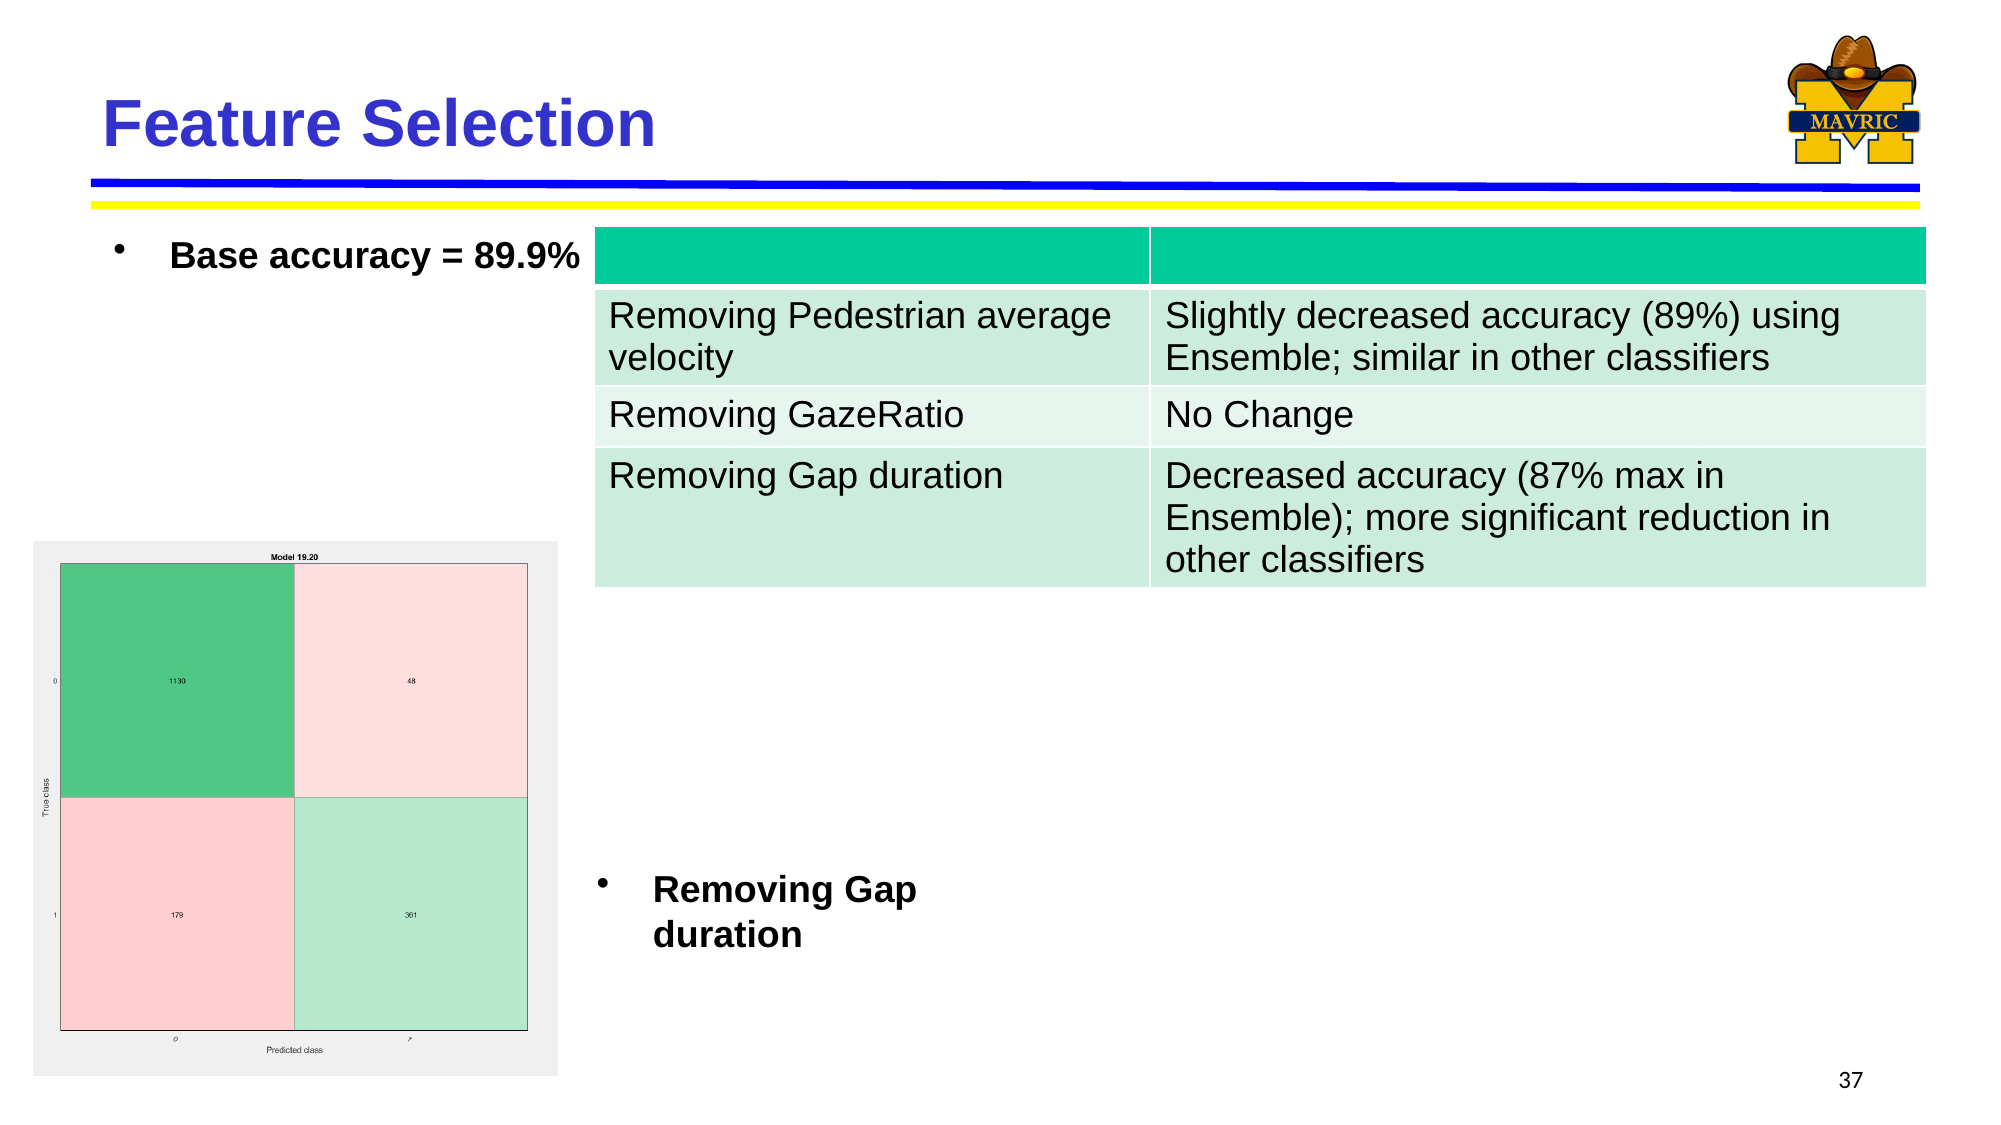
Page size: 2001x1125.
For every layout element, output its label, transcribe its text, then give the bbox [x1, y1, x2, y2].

table_cell No Change [1151, 387, 1926, 446]
table_cell Removing Pedestrian average velocity [600, 290, 1149, 385]
picture [1780, 14, 1928, 164]
picture [33, 540, 558, 1076]
title Feature Selection [87, 74, 1920, 165]
table_cell Removing GazeRatio [600, 387, 1149, 446]
table_header [1151, 227, 1926, 284]
table_header [600, 227, 1149, 284]
text_box Base accuracy = 89.9% [98, 224, 600, 998]
table_cell Slightly decreased accuracy (89%) using Ensemble; similar in other classifiers [1151, 290, 1926, 385]
table_cell Decreased accuracy (87% max in Ensemble); more significant reduction in other classifiers [1151, 448, 1926, 587]
table_cell Removing Gap duration [600, 448, 1149, 587]
text_box Removing Gap duration [600, 858, 1083, 962]
slide_number 37 [1815, 1055, 1879, 1095]
